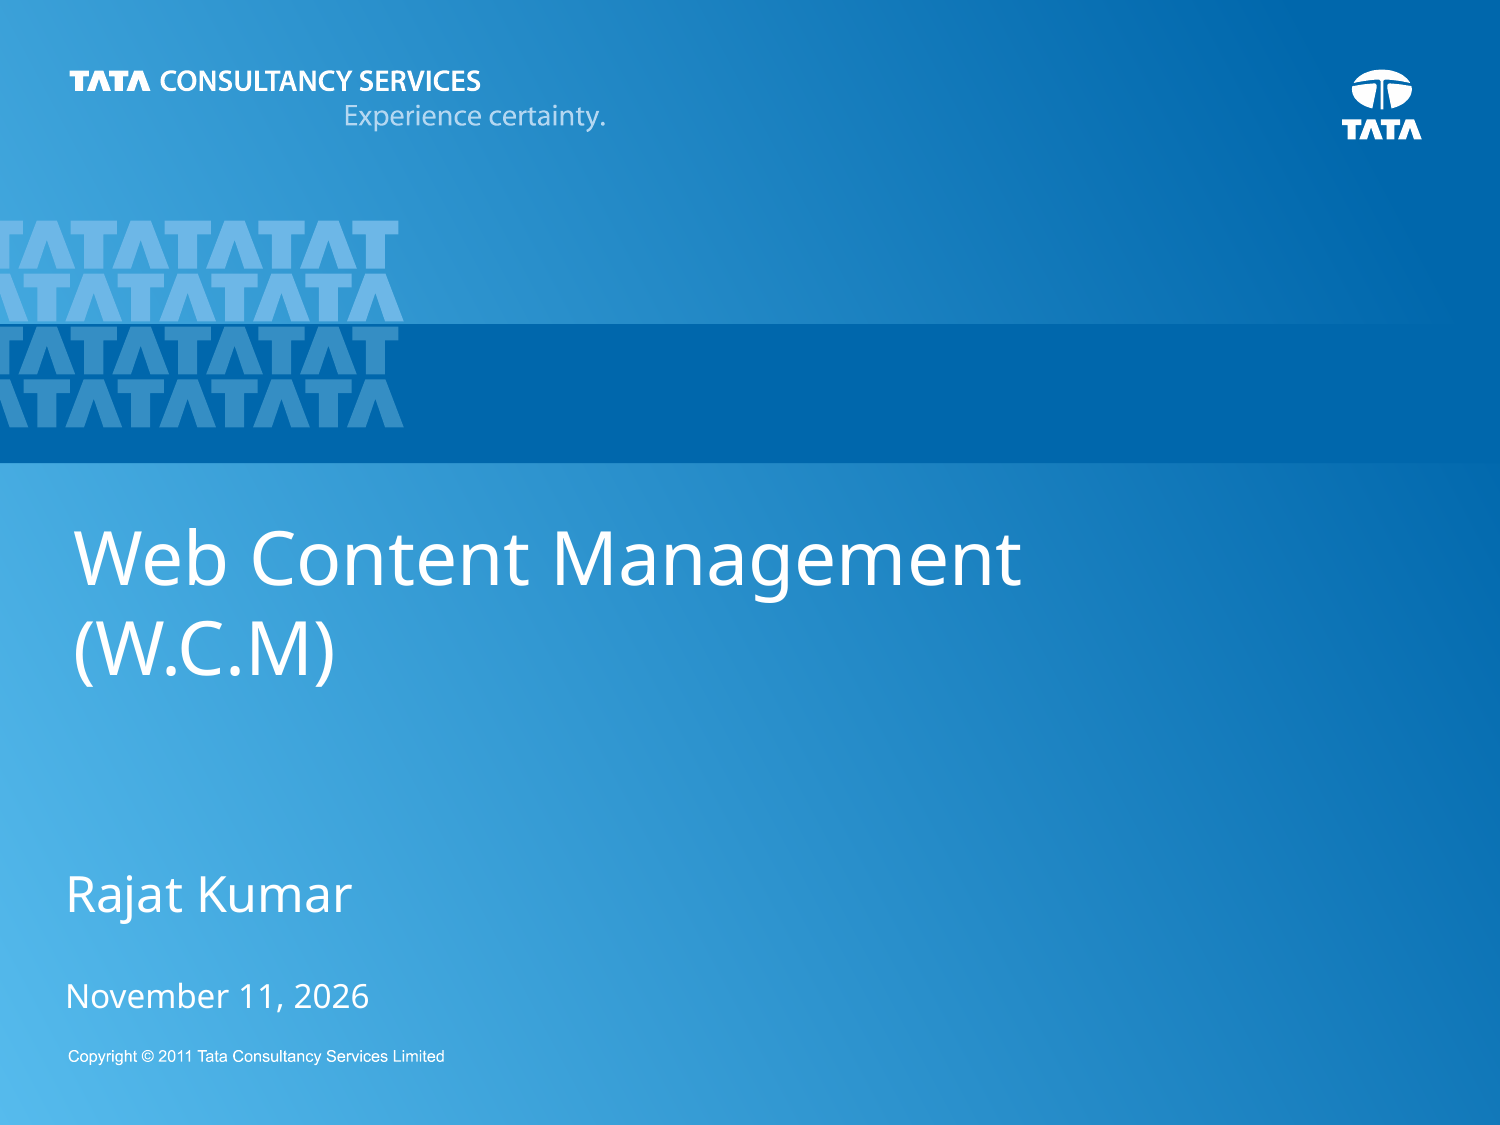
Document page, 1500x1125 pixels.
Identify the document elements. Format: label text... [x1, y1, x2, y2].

title Web Content Management (W.C.M) [58, 525, 1334, 675]
subtitle Rajat Kumar September 9, 2013 [50, 774, 1230, 830]
